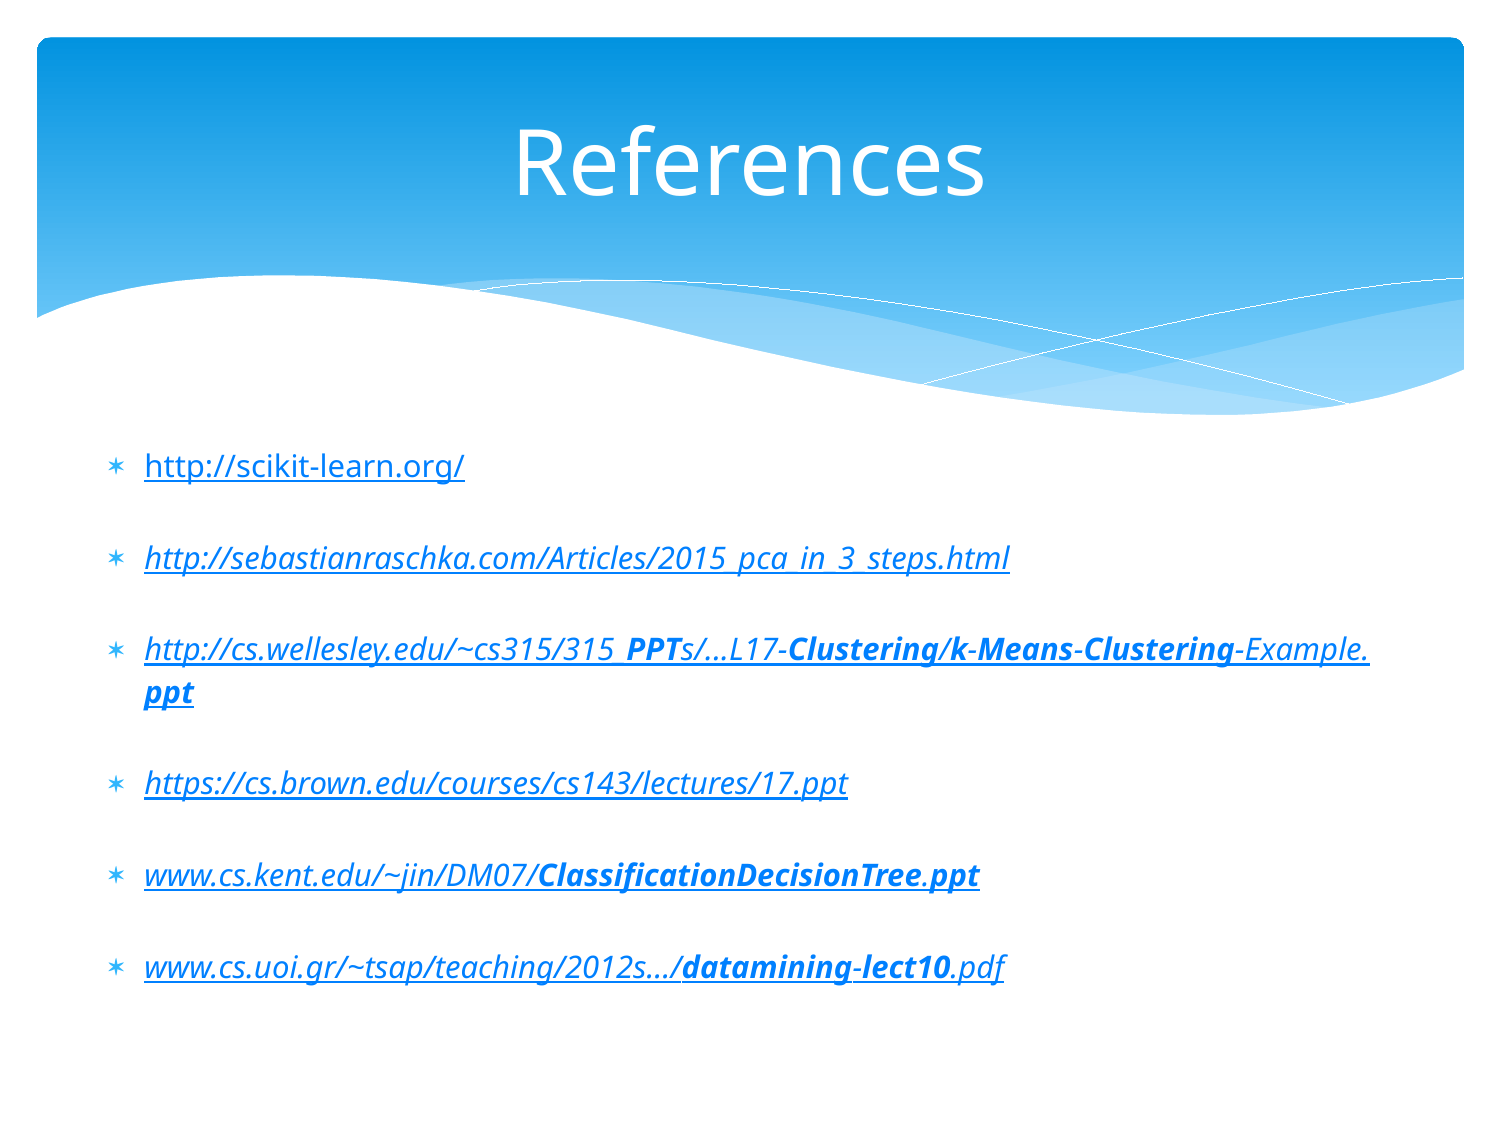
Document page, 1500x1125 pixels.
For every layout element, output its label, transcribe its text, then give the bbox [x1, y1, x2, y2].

title References [75, 55, 1425, 261]
list http://scikit-learn.org/ http://sebastianraschka.com/Articles/2015_pca_in_3_steps.html http://cs.wellesley.edu/~cs315/315_PPTs/...L17-Clustering/k-Means-Clustering-Example.ppt https://cs.brown.edu/courses/cs143/lectures/17.ppt www.cs.kent.edu/~jin/DM07/ClassificationDecisionTree.ppt www.cs.uoi.gr/~tsap/teaching/2012s.../datamining-lect10.pdf [93, 438, 1410, 1005]
